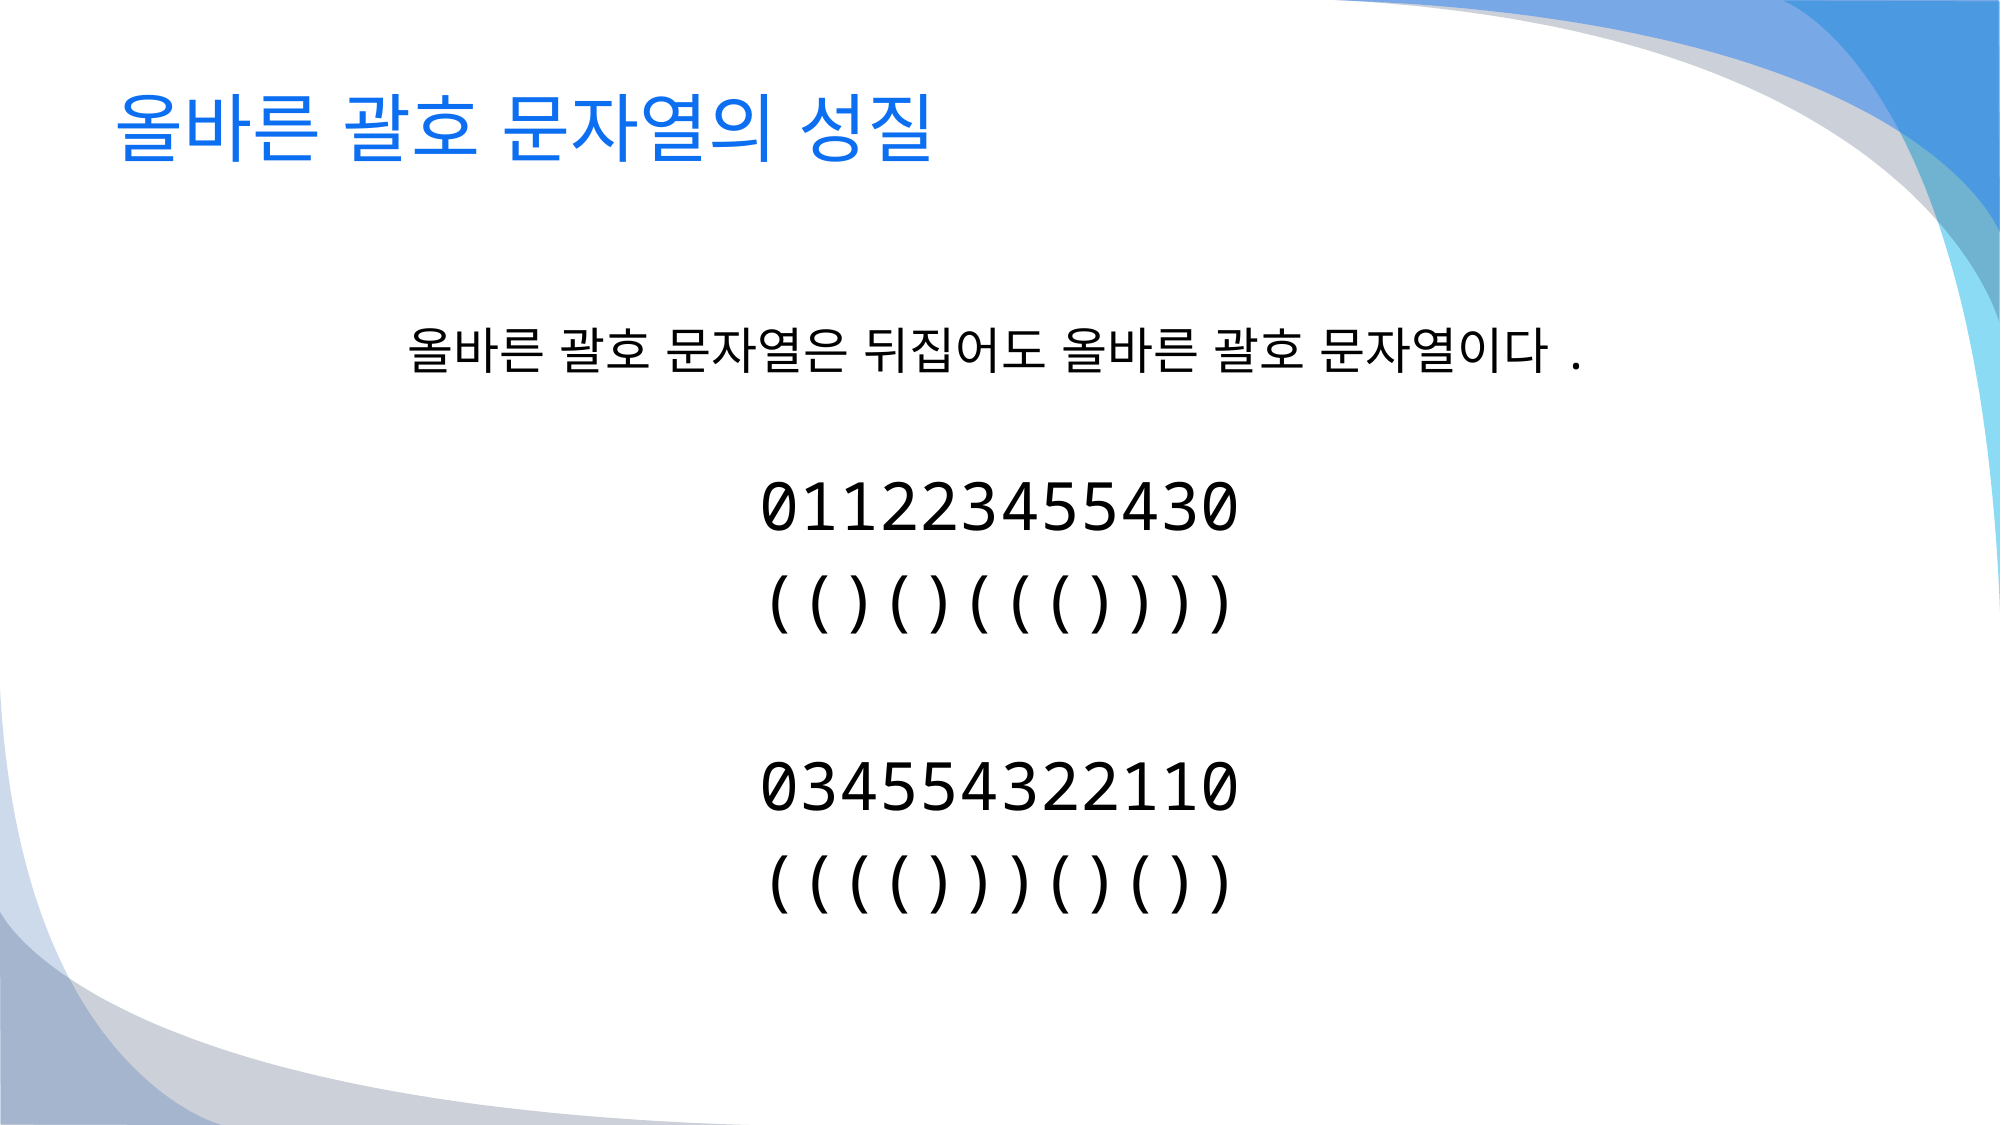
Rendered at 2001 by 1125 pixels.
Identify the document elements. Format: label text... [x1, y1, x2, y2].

list 올바른 괄호 문자열은 뒤집어도 올바른 괄호 문자열이다. 011223455430 (()()((()))) 034554322110 (((()))()()) [99, 222, 1900, 1005]
title 올바른 괄호 문자열의 성질 [99, 50, 1900, 202]
